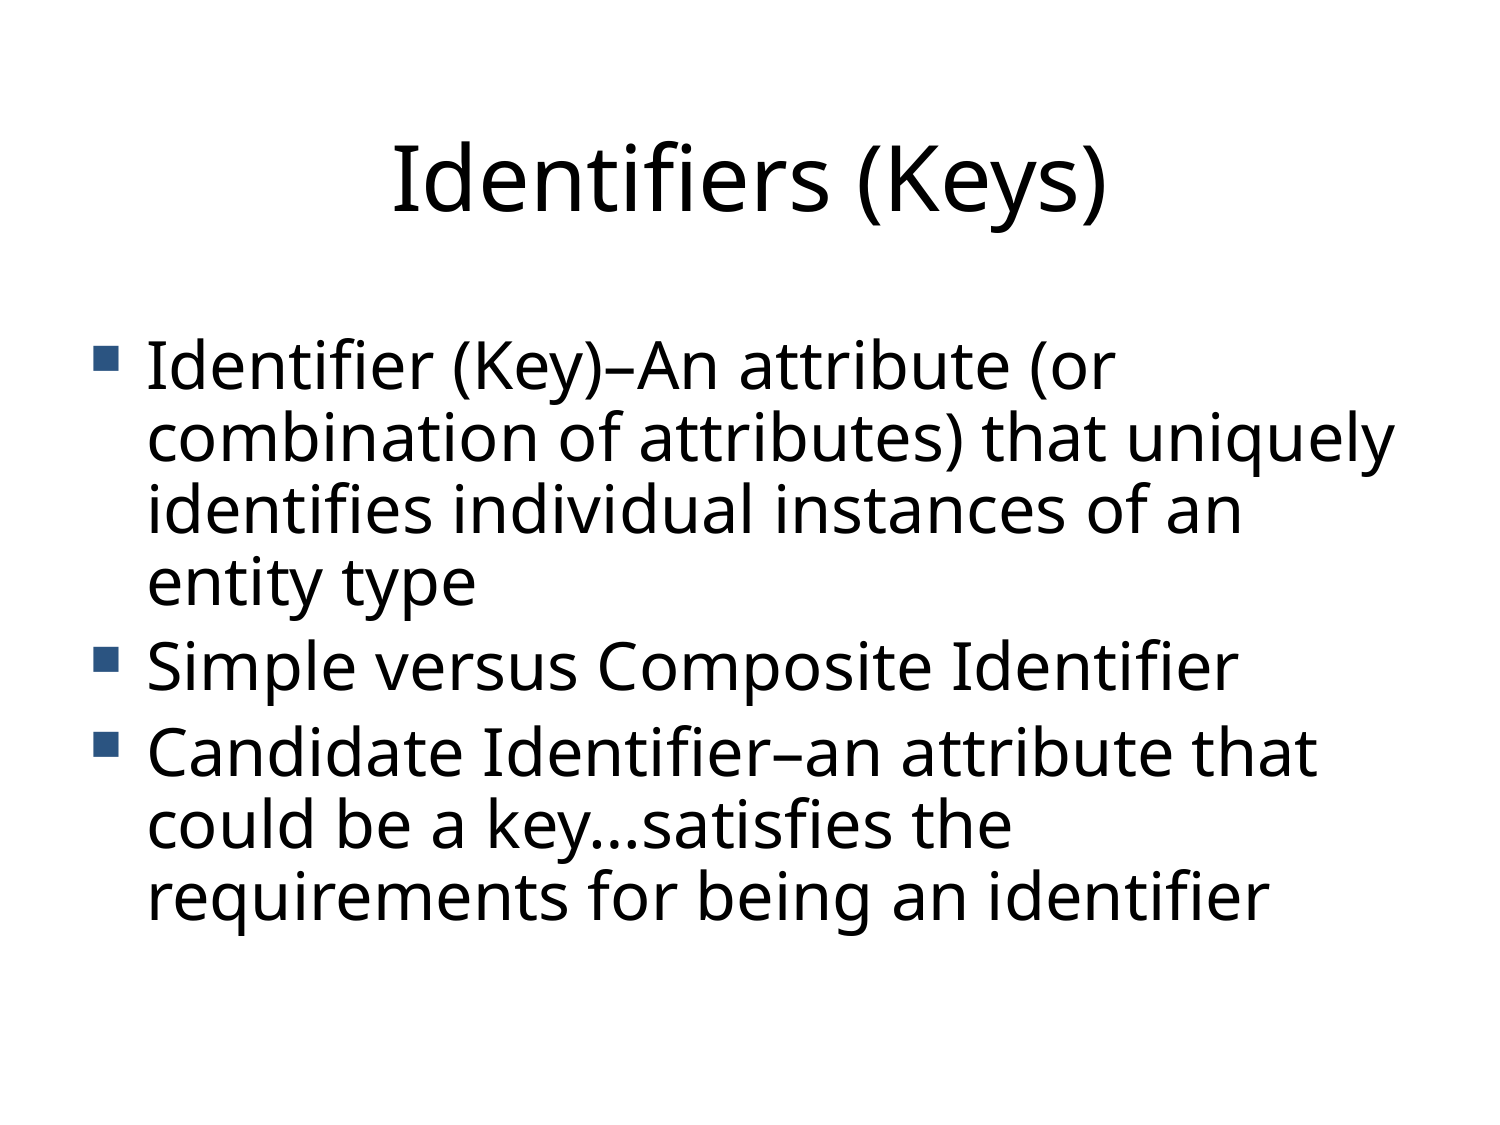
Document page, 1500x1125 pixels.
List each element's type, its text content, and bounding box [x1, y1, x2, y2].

title Identifiers (Keys) [74, 62, 1426, 288]
list Identifier (Key)–An attribute (or combination of attributes) that uniquely identifies individual instances of an entity type Simple versus Composite Identifier Candidate Identifier–an attribute that could be a key…satisfies the requirements for being an identifier [74, 324, 1426, 1001]
